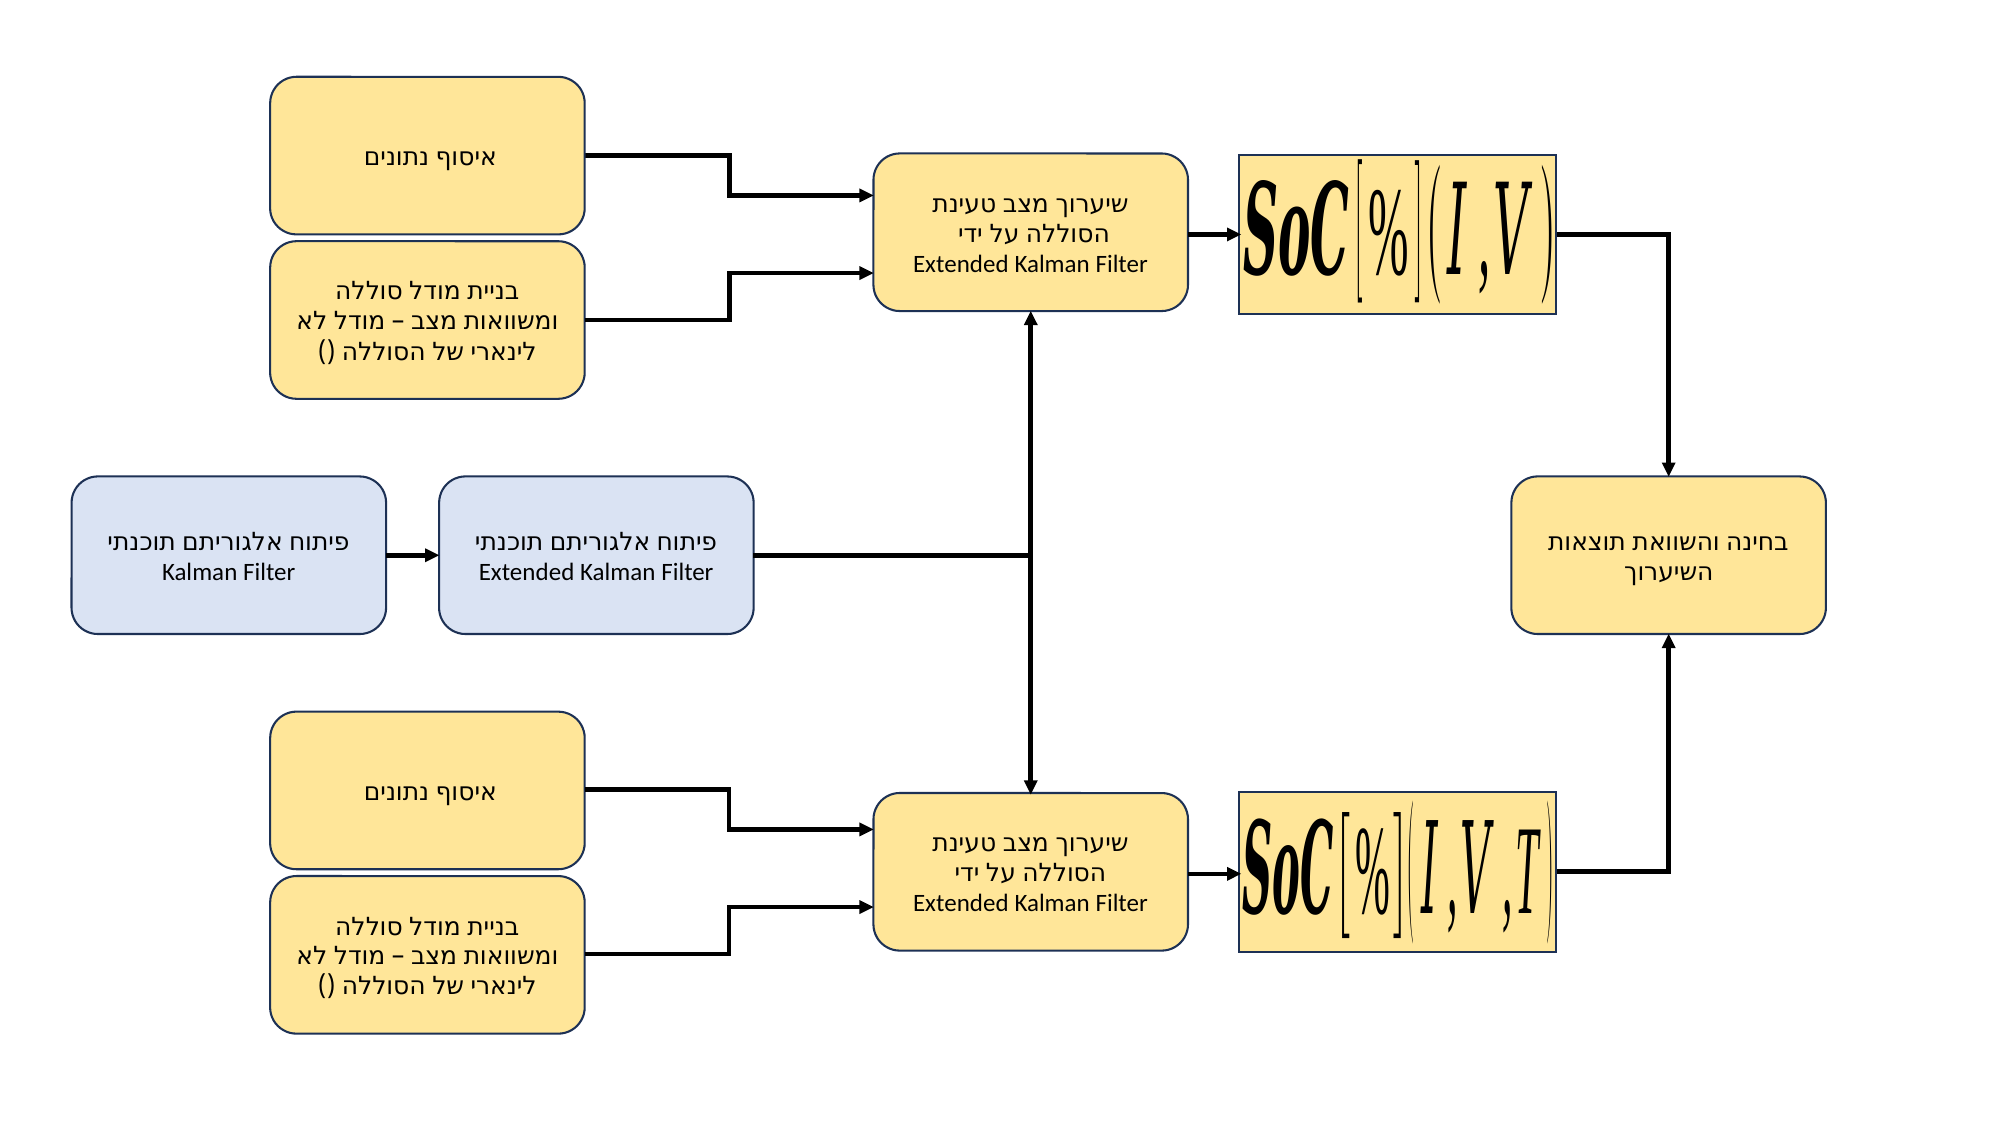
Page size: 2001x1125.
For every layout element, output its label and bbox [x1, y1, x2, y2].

text_box [71, 76, 1826, 1034]
